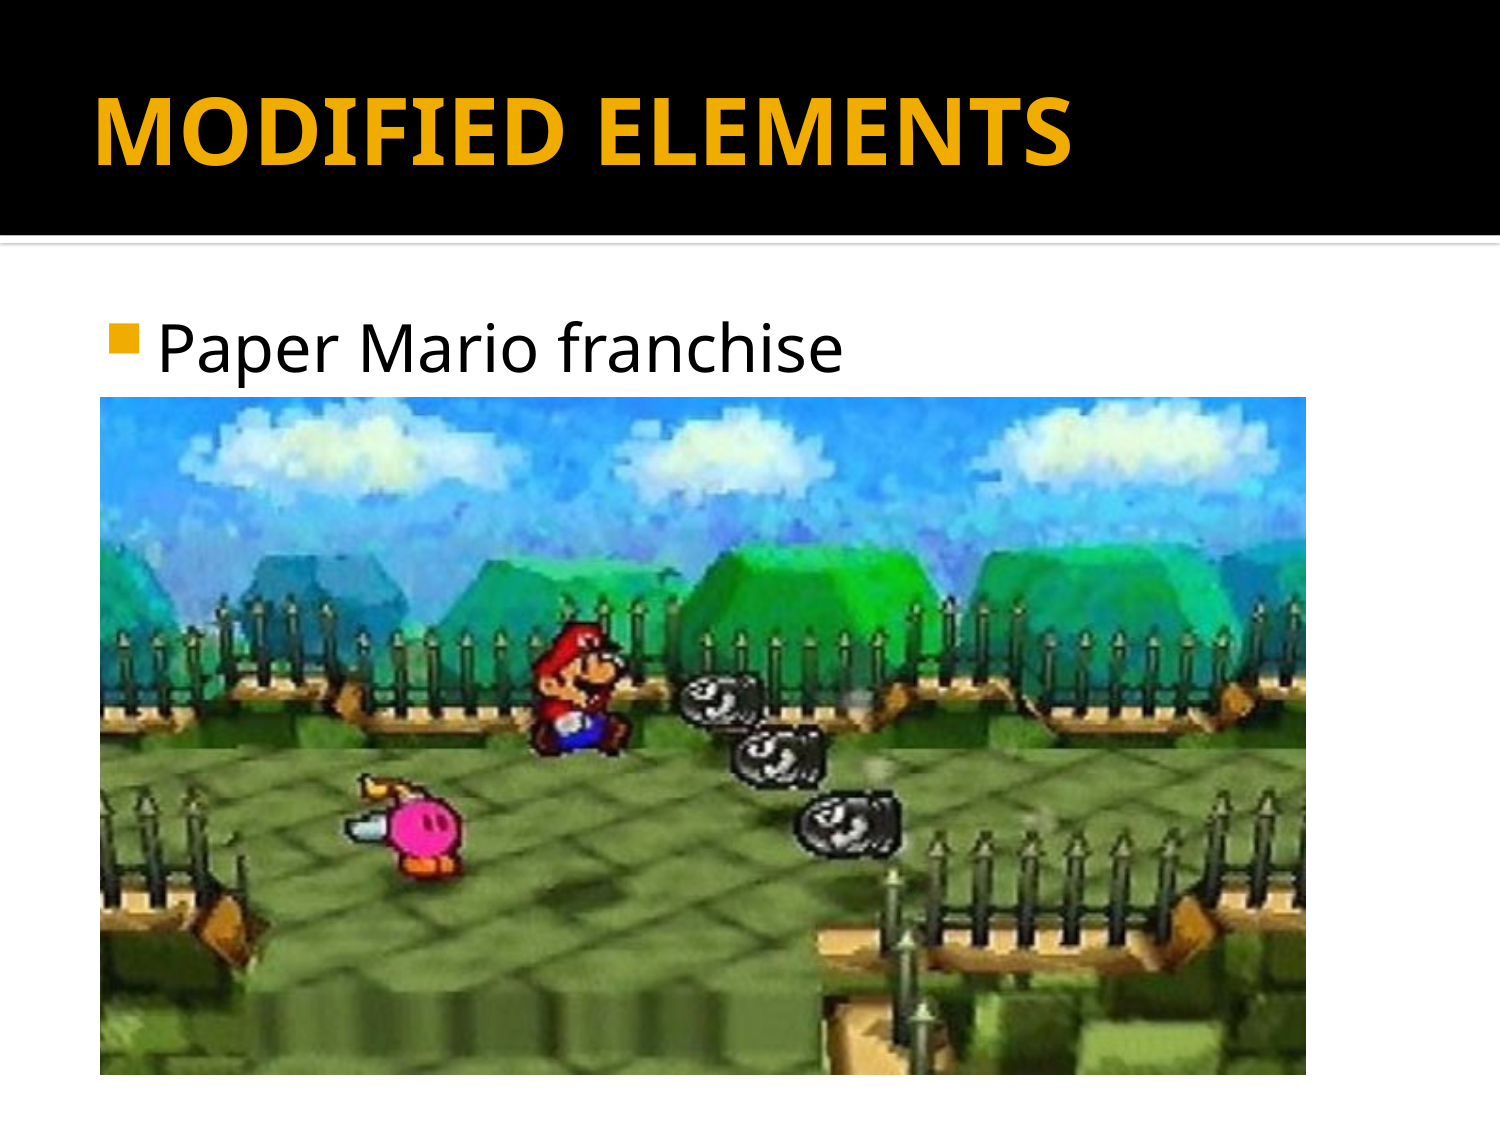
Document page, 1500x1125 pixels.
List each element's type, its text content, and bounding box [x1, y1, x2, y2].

picture [100, 397, 1306, 1075]
title MODIFIED ELEMENTS [75, 25, 1425, 231]
list Paper Mario franchise [75, 291, 1425, 1050]
